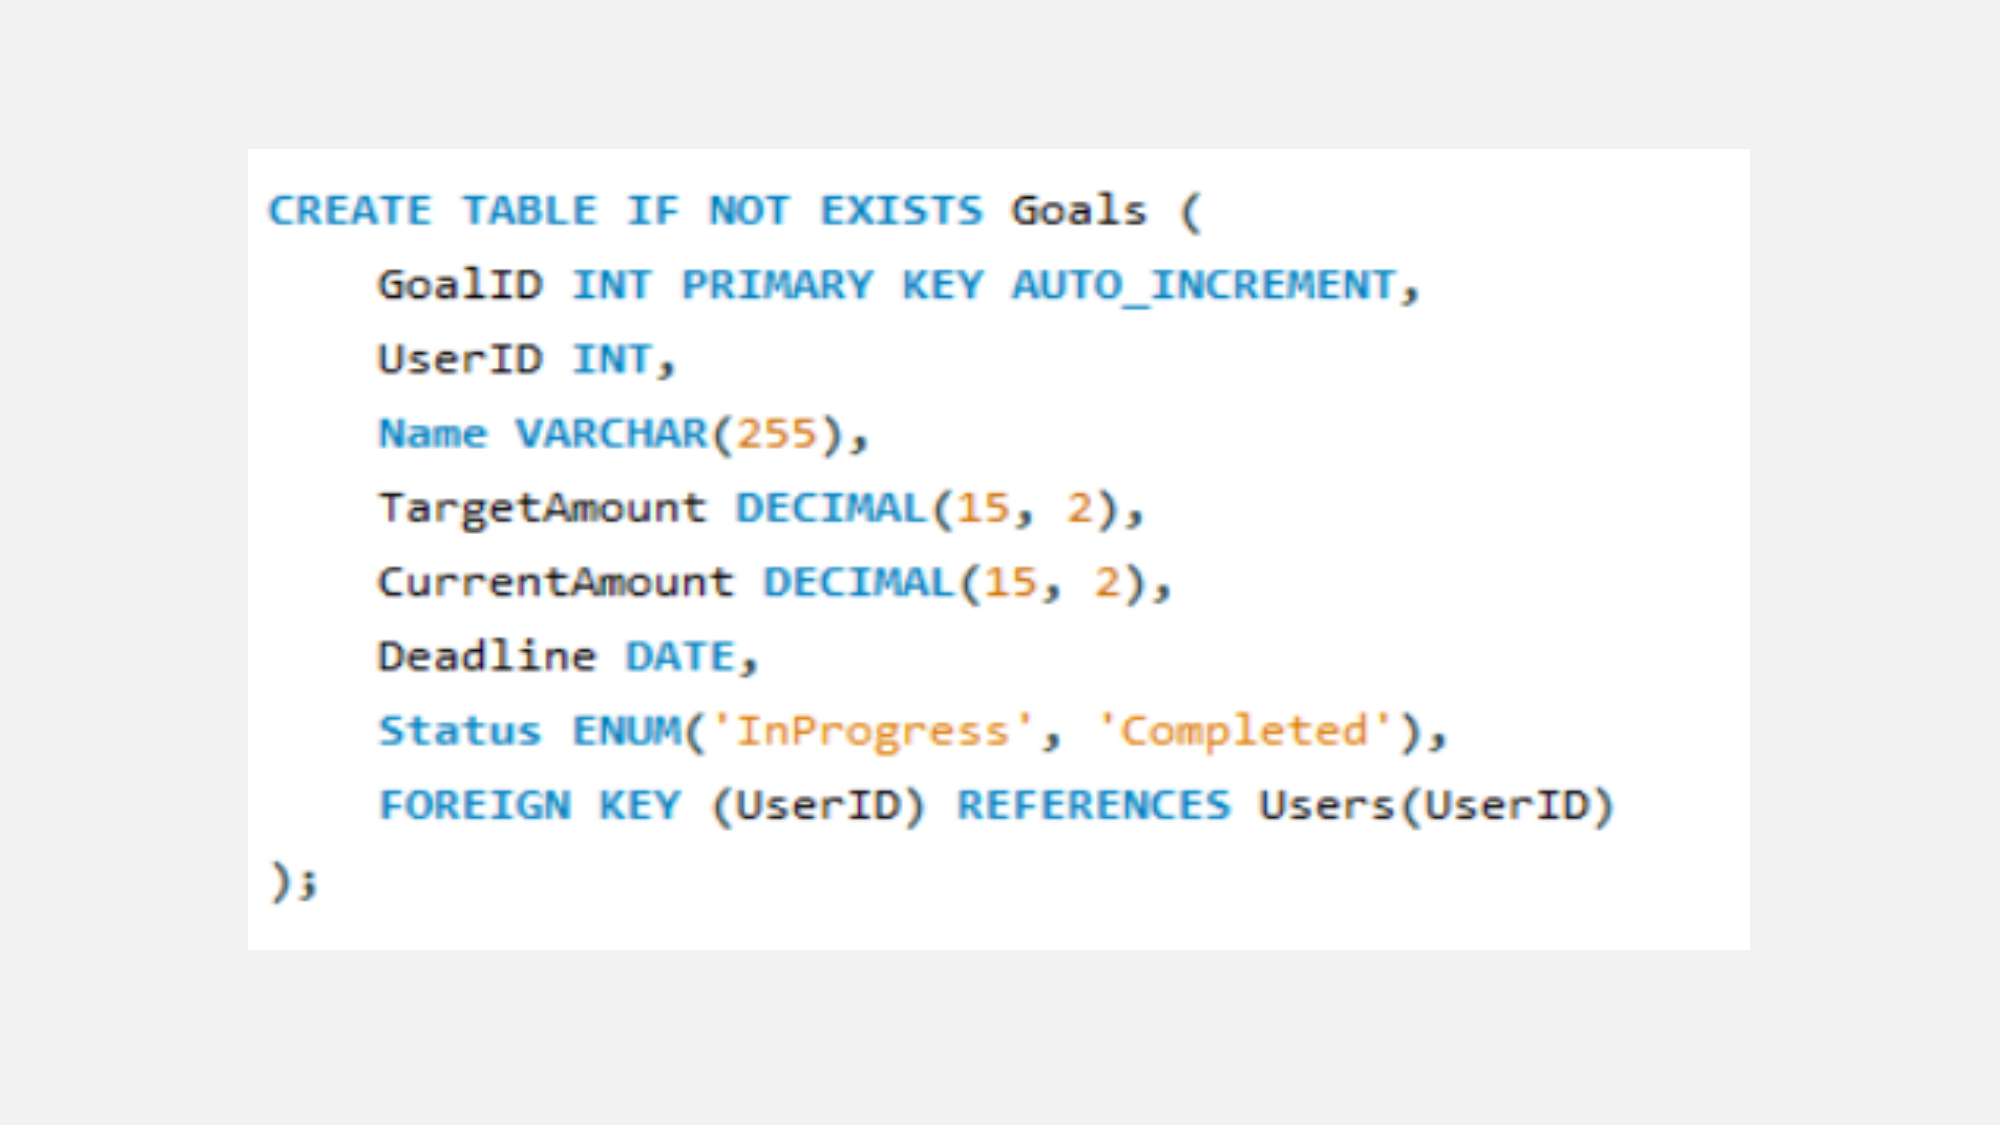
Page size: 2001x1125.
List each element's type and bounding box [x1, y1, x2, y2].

picture [248, 149, 1750, 950]
